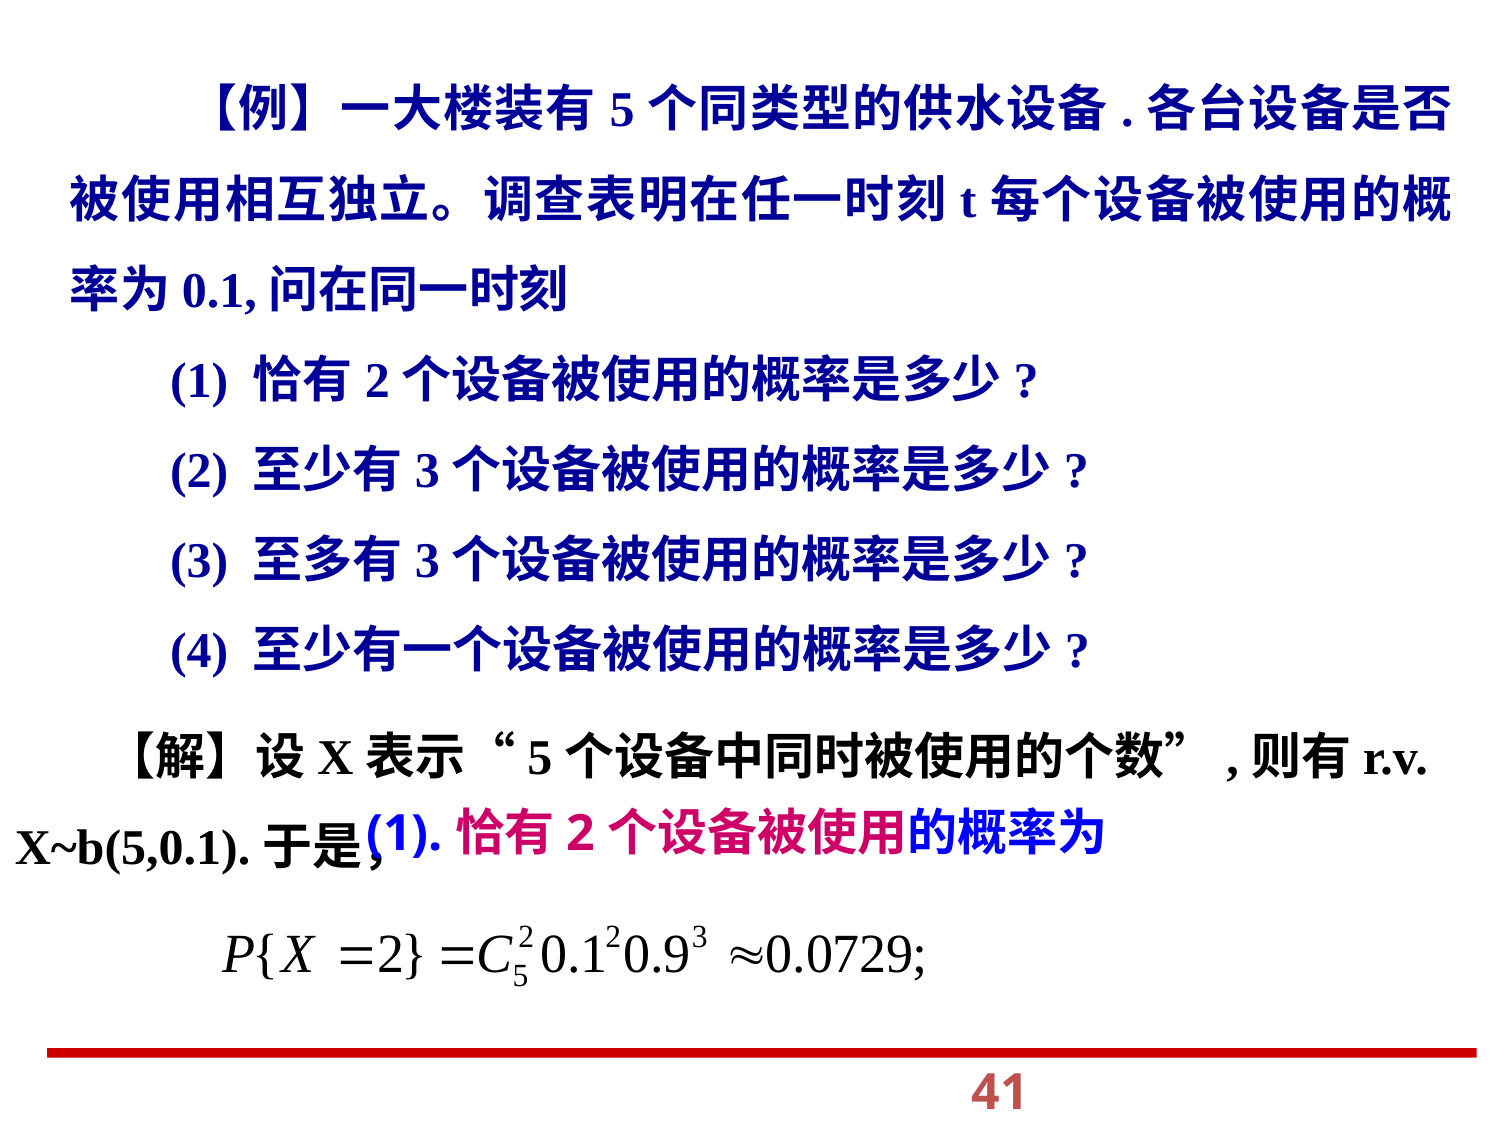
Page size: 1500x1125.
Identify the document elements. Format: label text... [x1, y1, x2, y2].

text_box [212, 912, 938, 1001]
text_box 【解】设X表示“5个设备中同时被使用的个数”,则有r.v. X~b(5,0.1).于是， [0, 687, 1500, 883]
text_box 41 [844, 1052, 1170, 1125]
text_box (1).恰有2个设备被使用的概率为 [312, 799, 1375, 869]
text_box 【例】一大楼装有5个同类型的供水设备.各台设备是否被使用相互独立。调查表明在任一时刻t每个设备被使用的概率为0.1,问在同一时刻 (1) 恰有2个设备被使用的概率是多少? (2) 至少有3个设备被使用的概率是多少? (3) 至多有3个设备被使用的概率是多少? (4) 至少有一个设备被使用的概率是多少? [55, 25, 1468, 685]
